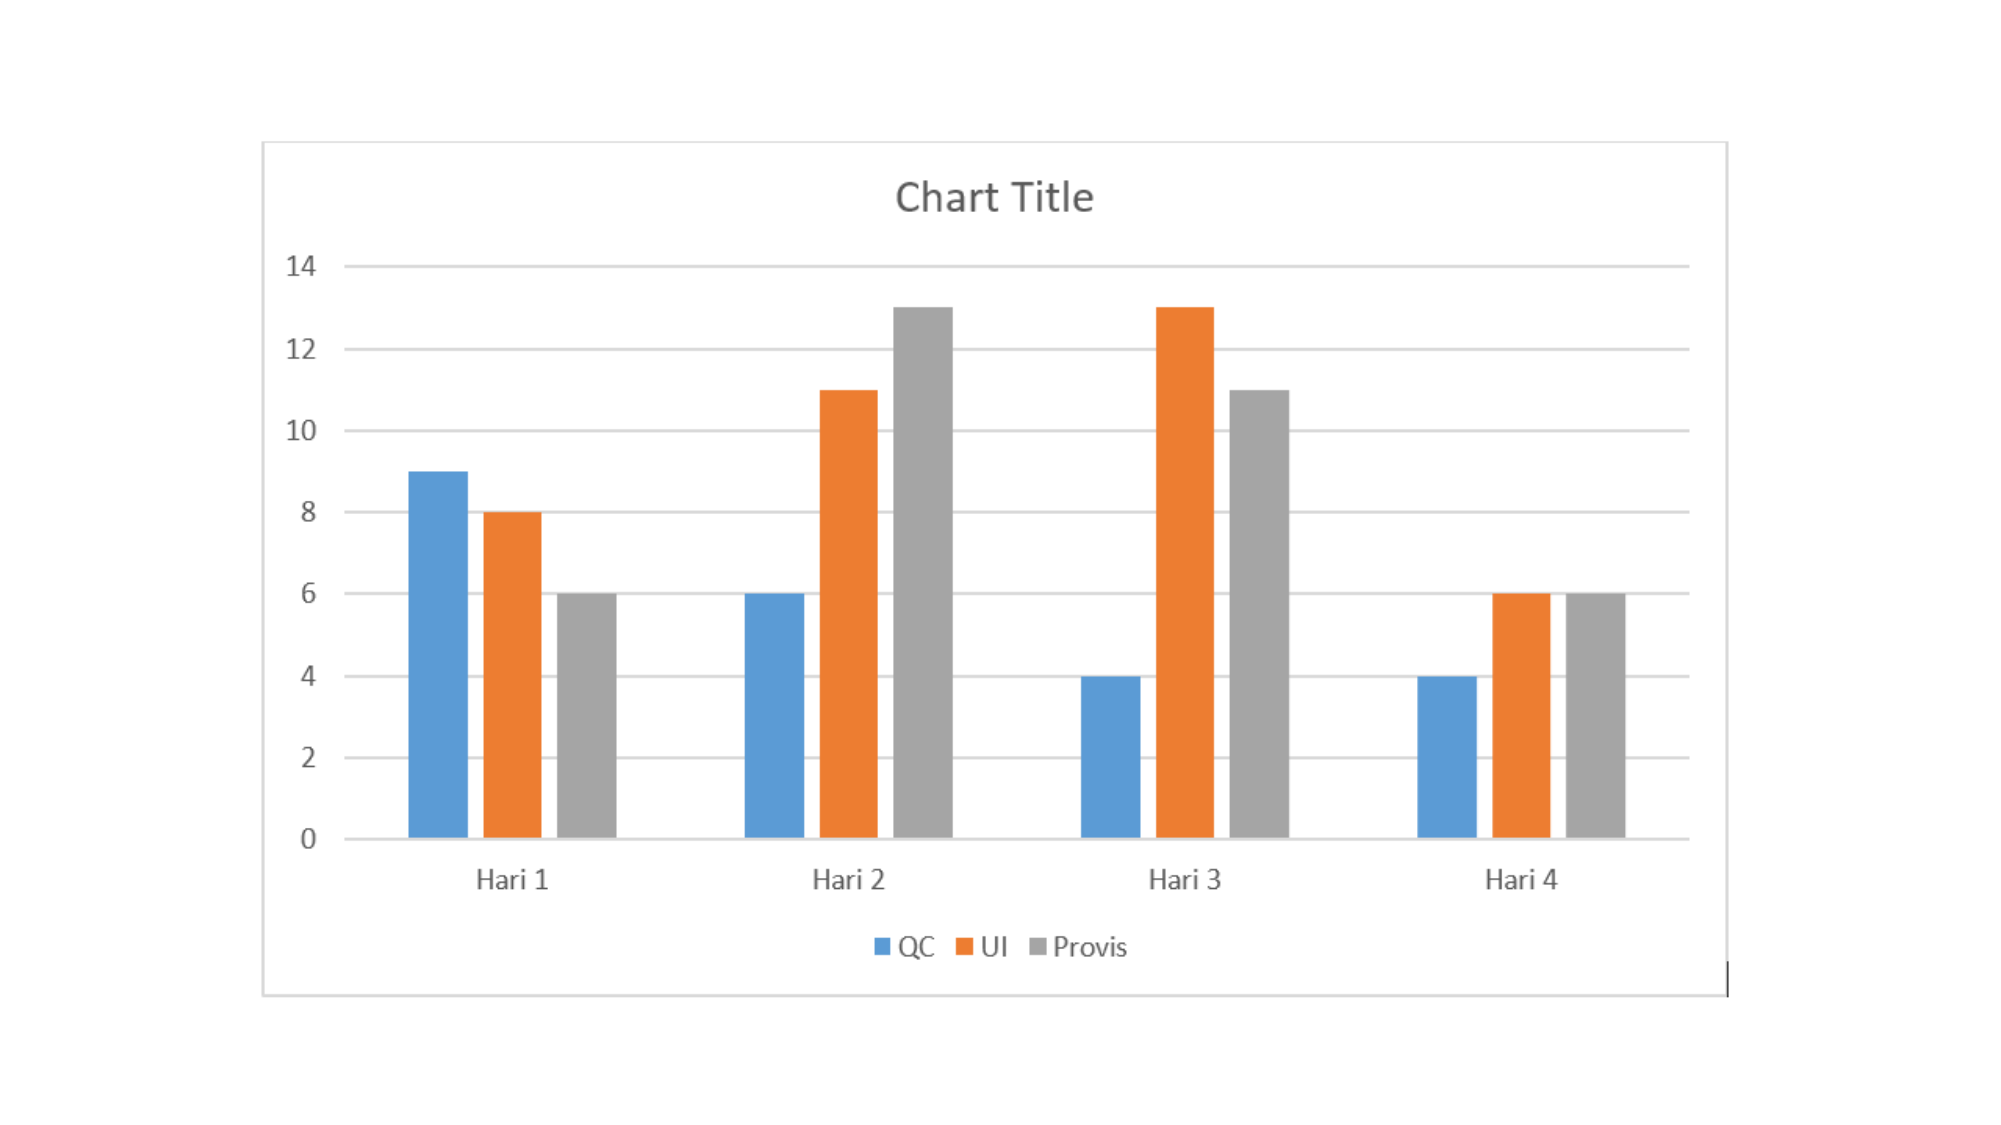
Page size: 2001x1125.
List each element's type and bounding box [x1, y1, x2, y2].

picture [243, 104, 1757, 1021]
